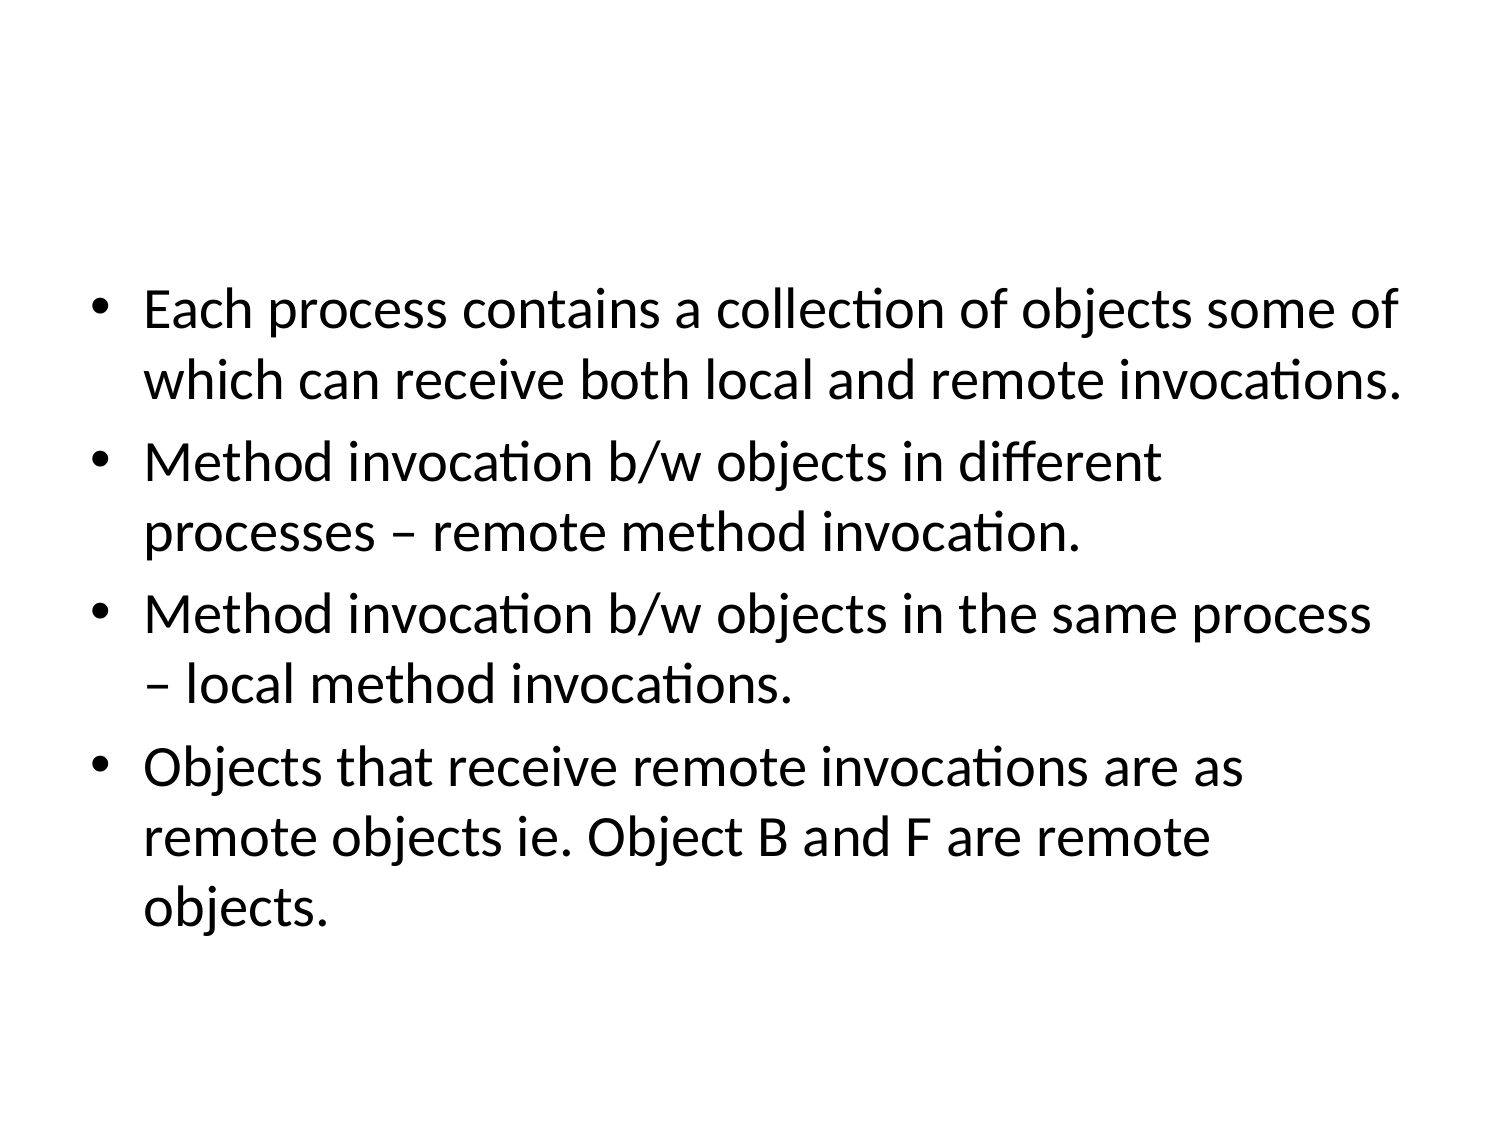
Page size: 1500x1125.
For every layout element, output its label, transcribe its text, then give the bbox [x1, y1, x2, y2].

list Each process contains a collection of objects some of which can receive both local and remote invocations. Method invocation b/w objects in different processes – remote method invocation. Method invocation b/w objects in the same process – local method invocations. Objects that receive remote invocations are as remote objects ie. Object B and F are remote objects. [75, 262, 1425, 1005]
